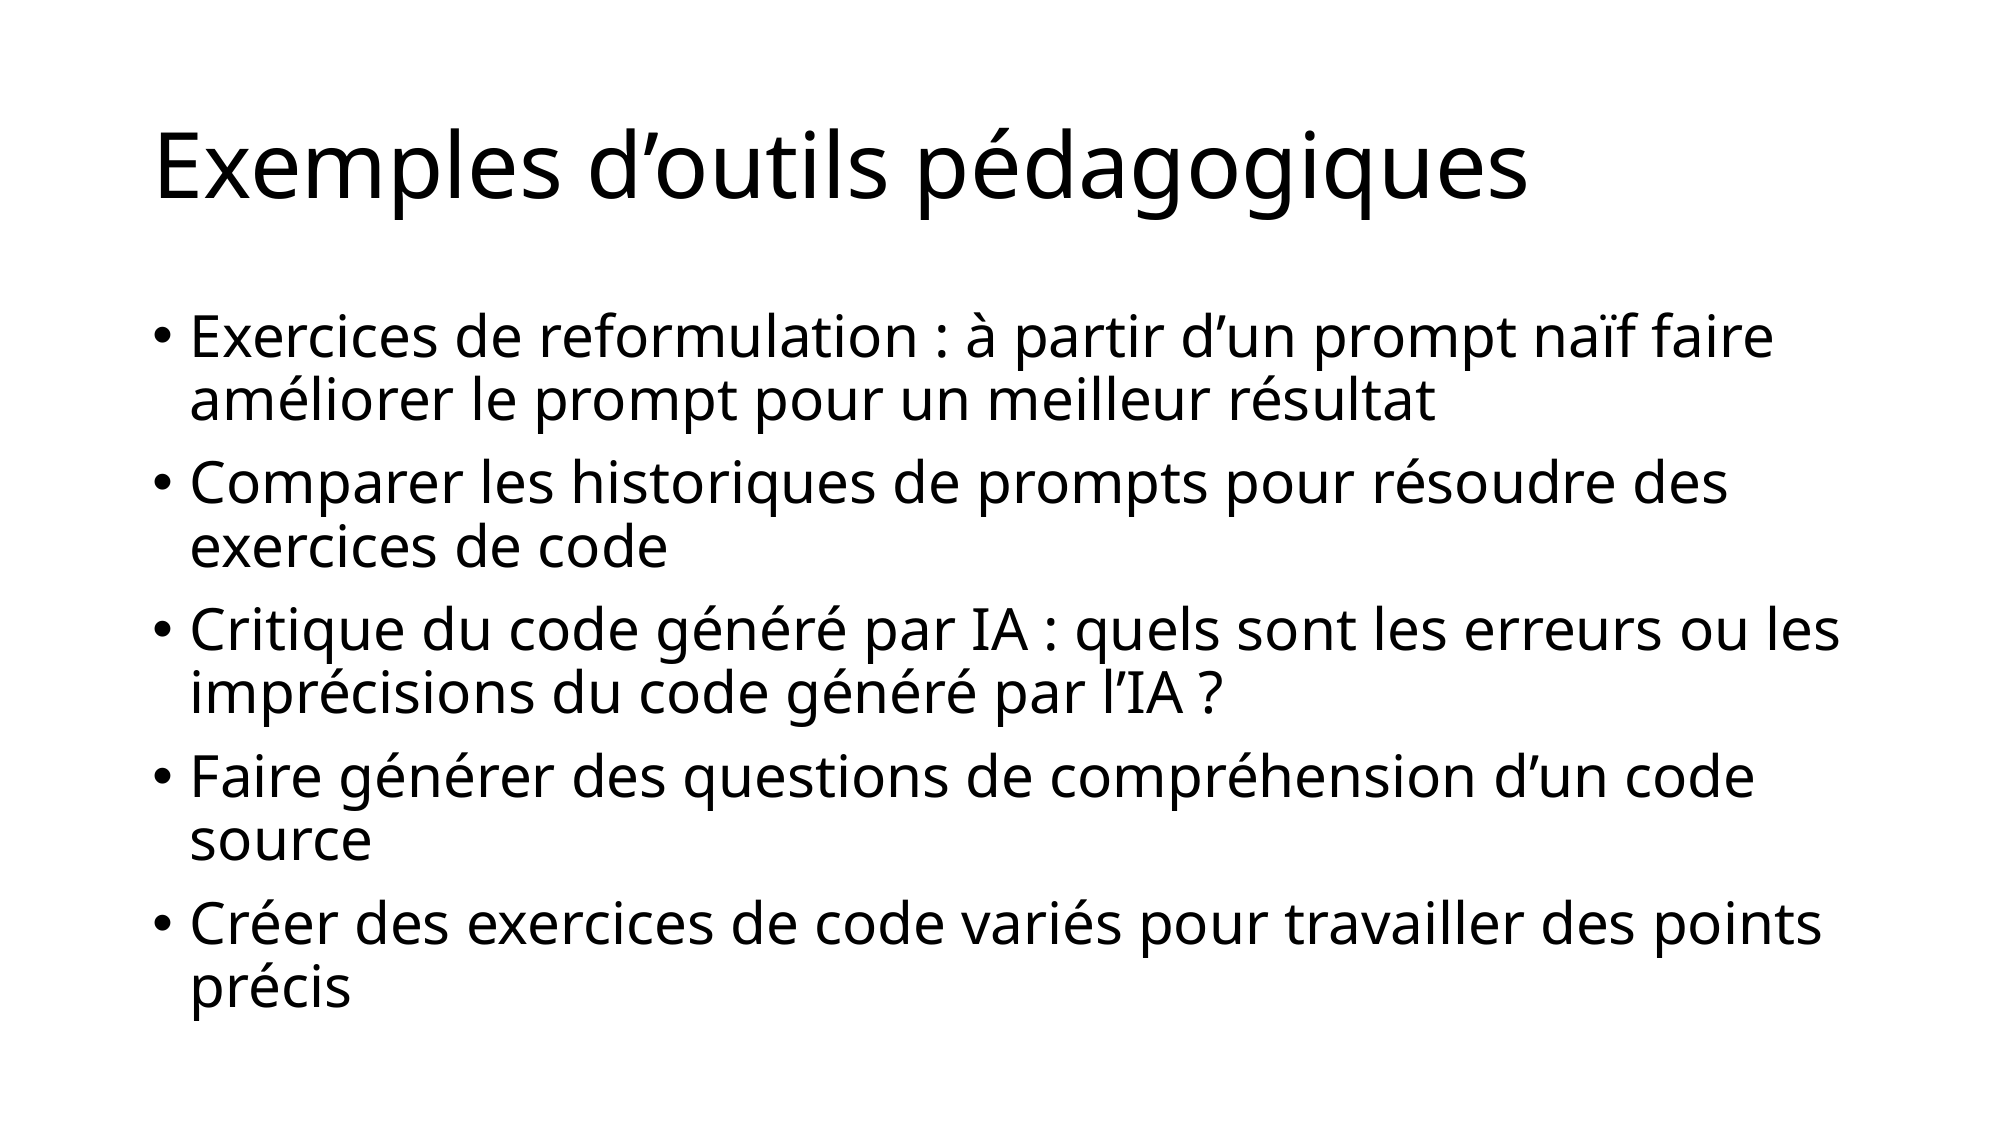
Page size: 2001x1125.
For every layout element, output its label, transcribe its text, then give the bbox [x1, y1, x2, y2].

title Exemples d’outils pédagogiques [137, 59, 1863, 278]
list Exercices de reformulation : à partir d’un prompt naïf faire améliorer le prompt pour un meilleur résultat Comparer les historiques de prompts pour résoudre des exercices de code Critique du code généré par IA : quels sont les erreurs ou les imprécisions du code généré par l’IA ? Faire générer des questions de compréhension d’un code source Créer des exercices de code variés pour travailler des points précis [137, 299, 1863, 1014]
